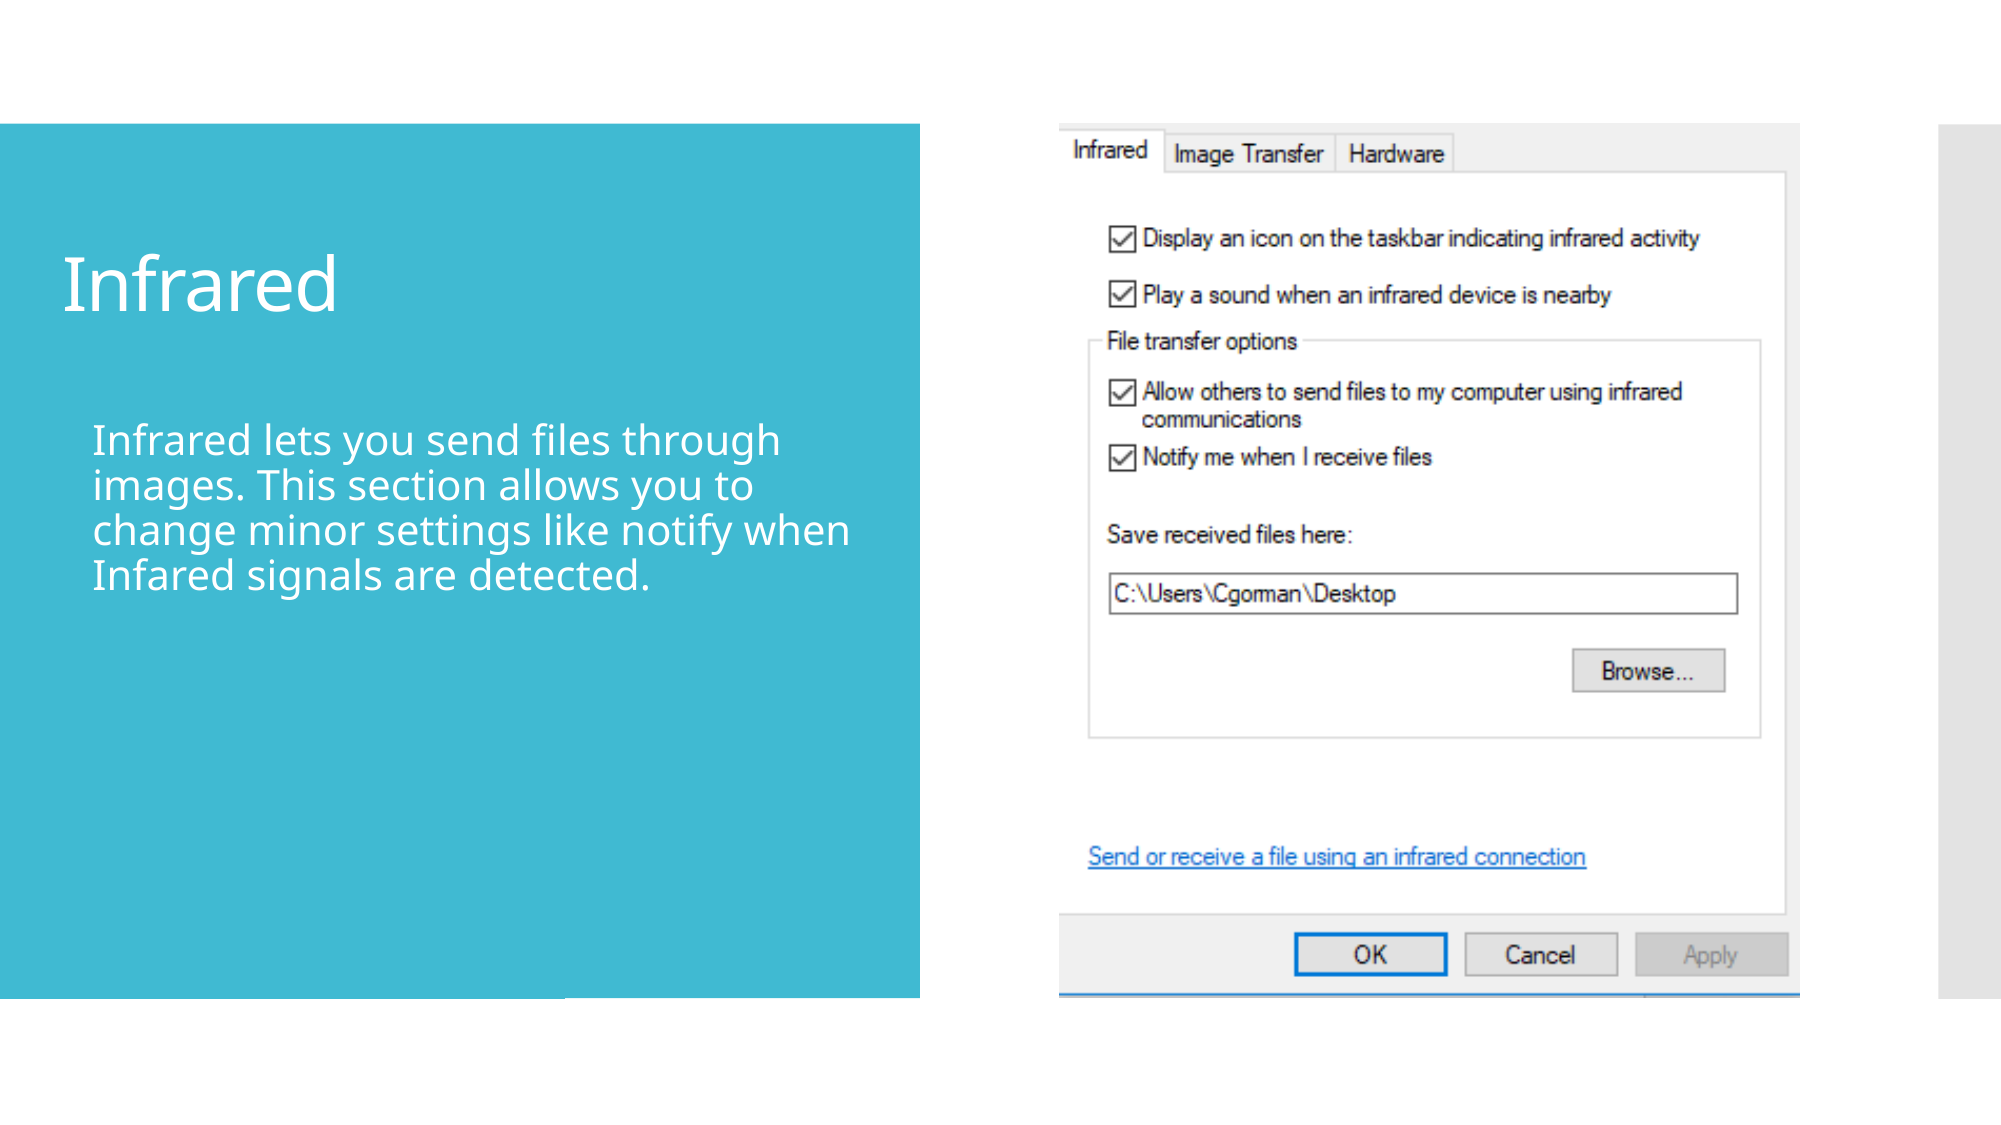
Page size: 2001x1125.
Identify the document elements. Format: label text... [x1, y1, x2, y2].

title Infrared [47, 184, 868, 391]
picture [1058, 123, 1800, 999]
text_box [0, 123, 921, 999]
list Infrared lets you send files through images. This section allows you to change minor settings like notify when Infared signals are detected. [47, 411, 868, 949]
